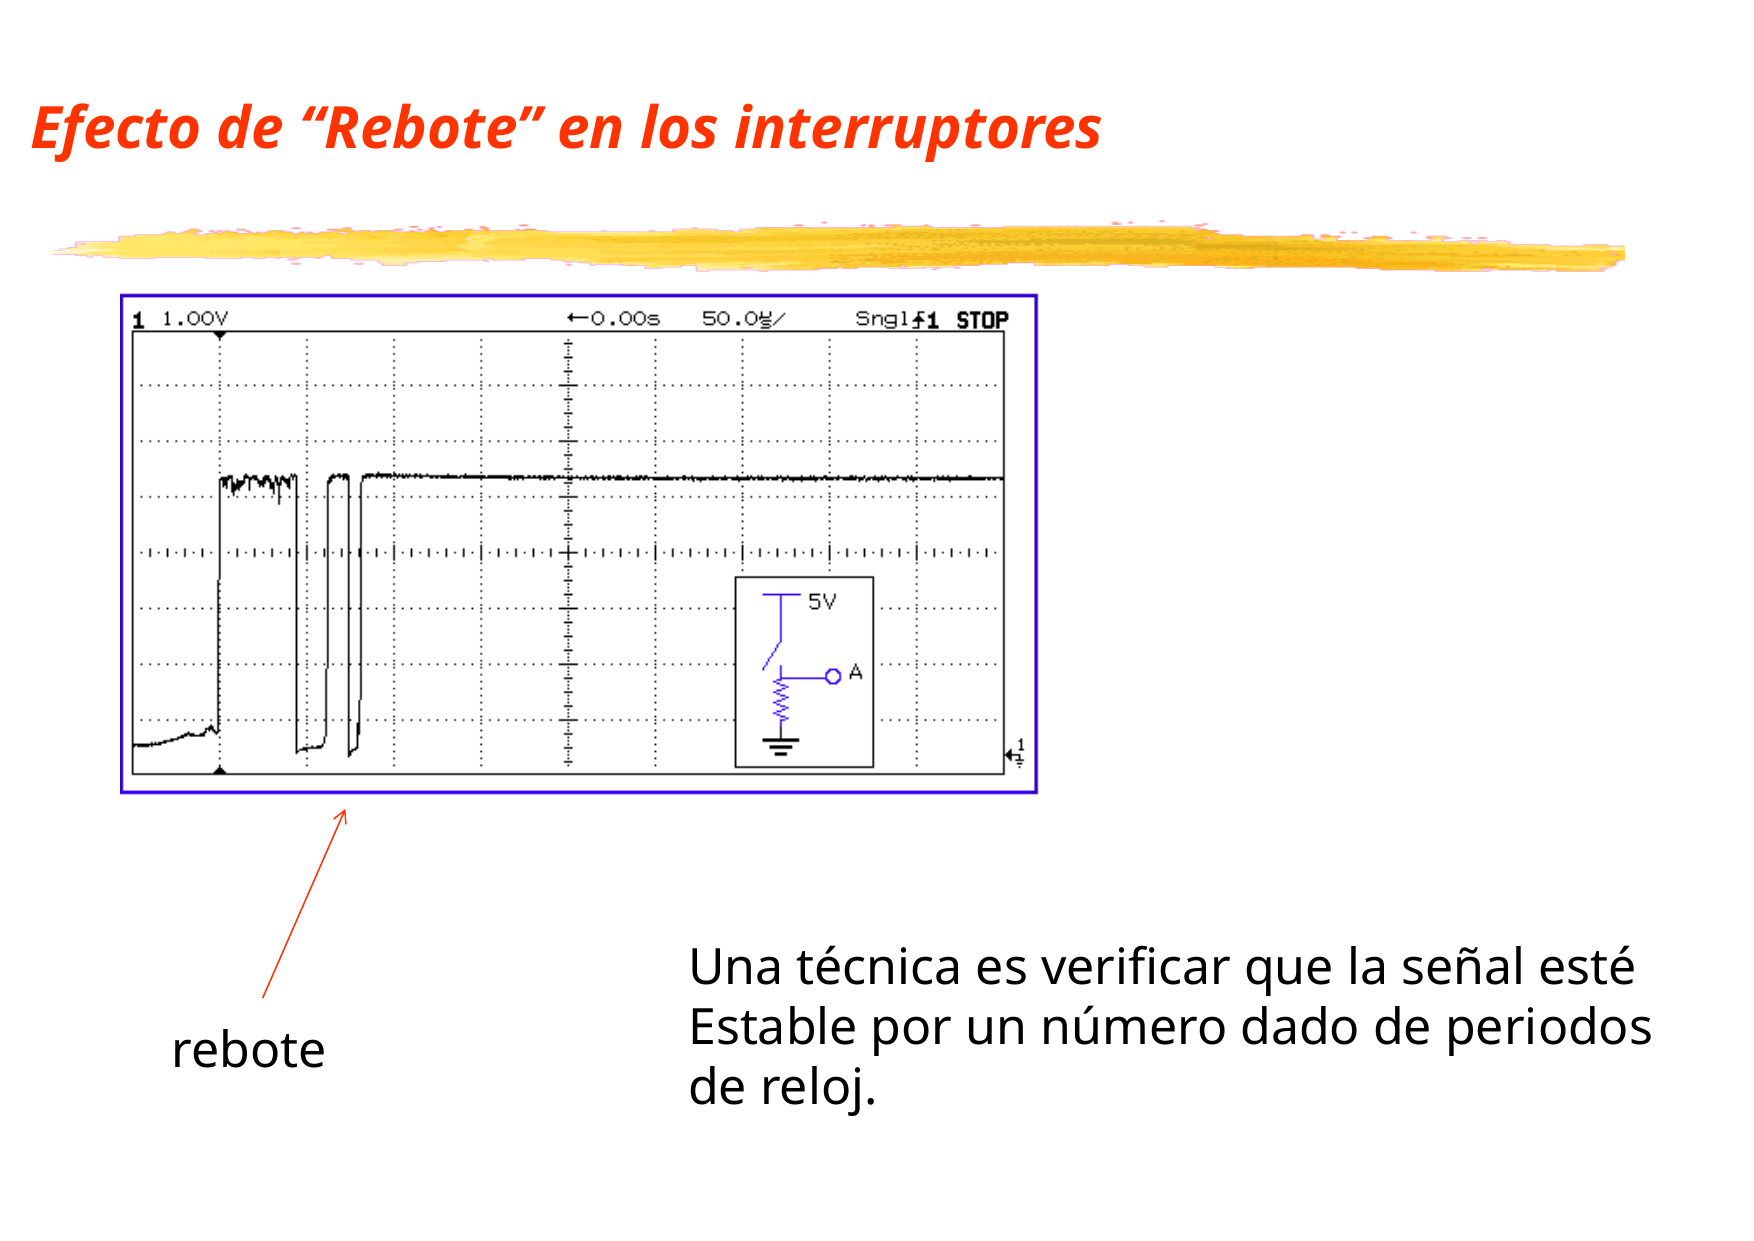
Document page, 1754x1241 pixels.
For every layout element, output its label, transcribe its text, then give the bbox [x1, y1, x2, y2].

picture [54, 215, 1625, 283]
picture [120, 289, 1040, 798]
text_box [262, 808, 346, 999]
text_box rebote [157, 1009, 343, 1085]
title Efecto de “Rebote” en los interruptores [26, 74, 1612, 188]
text_box Una técnica es verificar que la señal esté Estable por un número dado de periodos de reloj. [673, 927, 1669, 1122]
